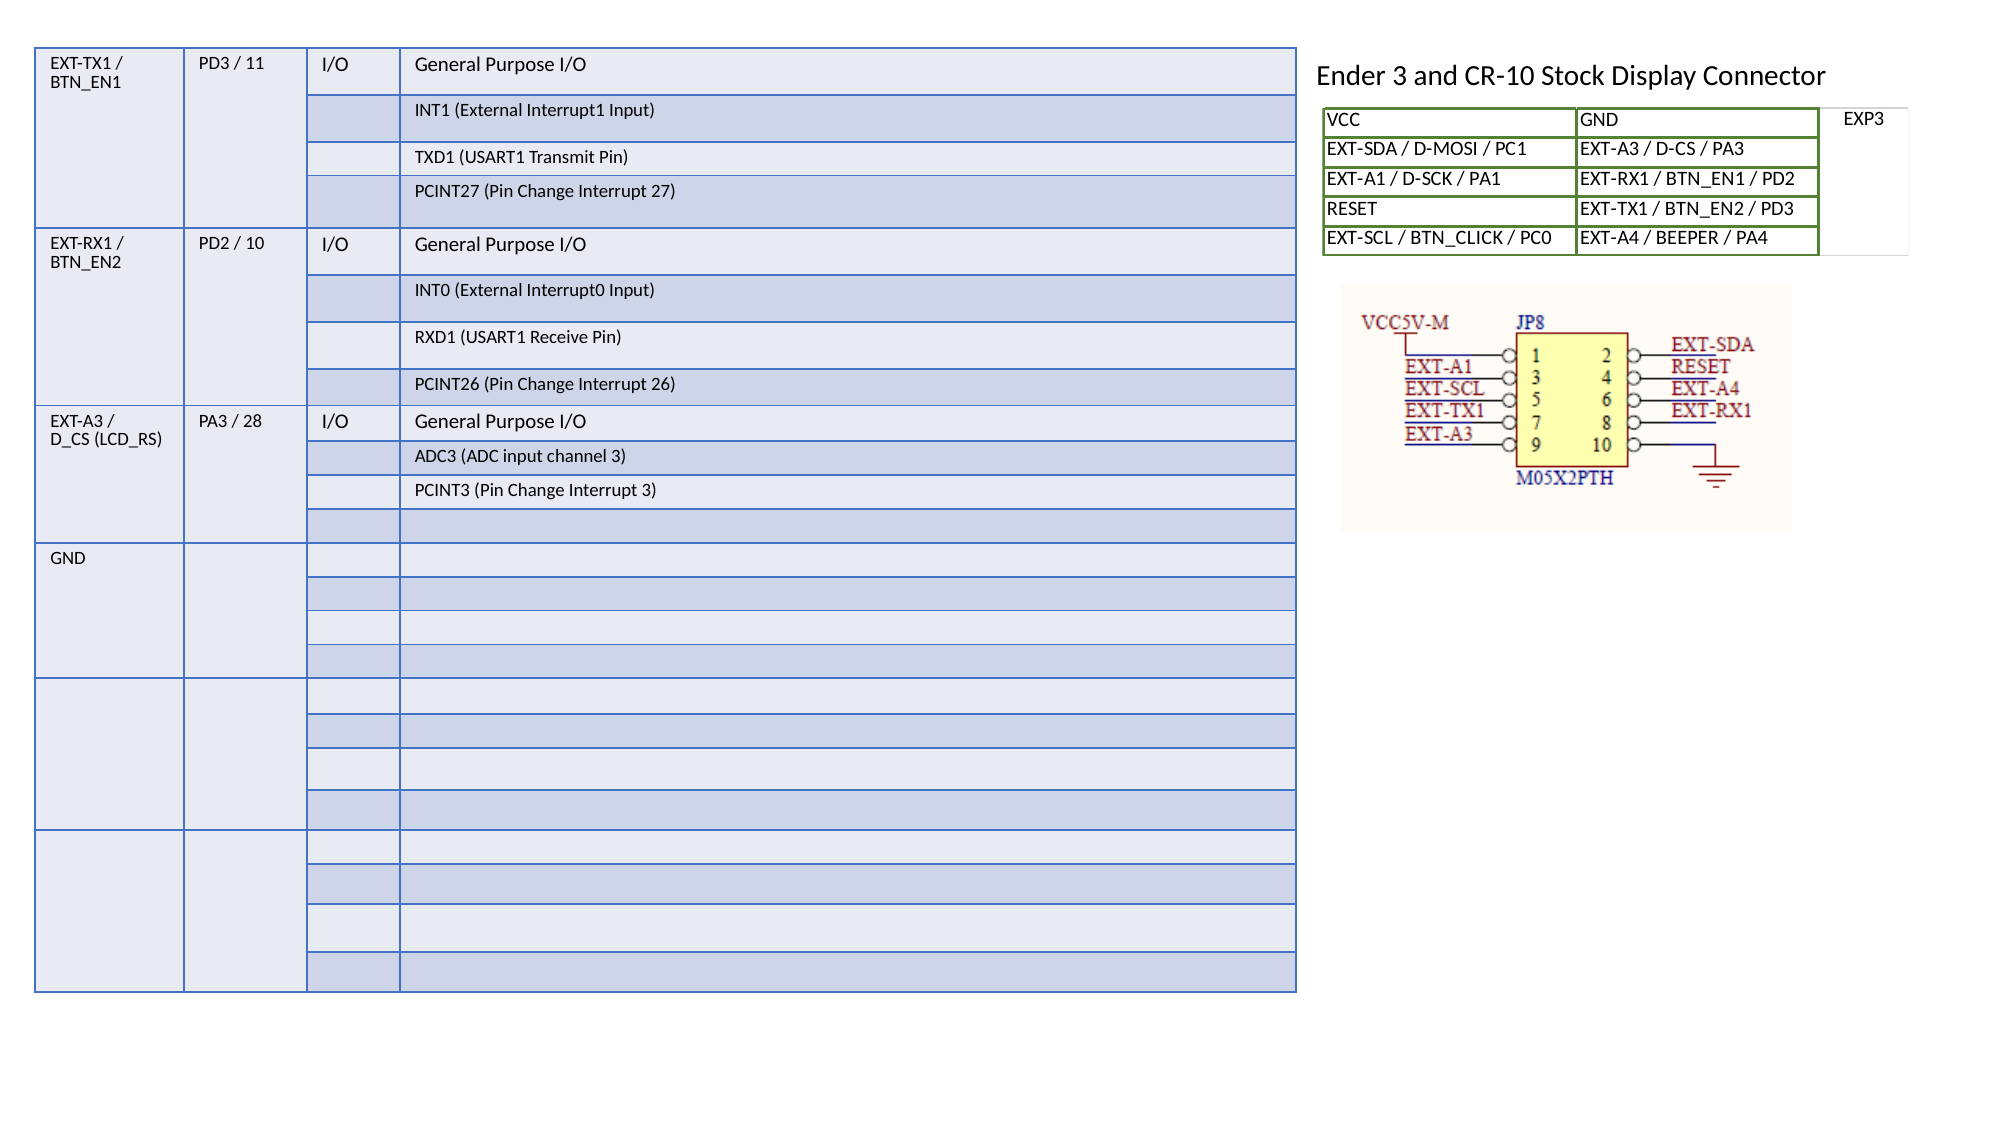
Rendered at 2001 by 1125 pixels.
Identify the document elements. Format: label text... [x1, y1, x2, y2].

table_header EXT-TX1 / BTN_EN1 [36, 49, 183, 227]
table_cell [401, 791, 1295, 829]
table_cell [401, 865, 1295, 903]
table_cell [401, 611, 1295, 644]
table_cell PCINT26 (Pin Change Interrupt 26) [401, 370, 1295, 405]
table_cell General Purpose I/O [401, 229, 1295, 274]
table_cell [185, 679, 306, 829]
table_cell I/O [308, 406, 399, 440]
table_cell [308, 476, 399, 508]
table_cell EXT-A3 / D_CS (LCD_RS) [36, 406, 183, 542]
table_cell [185, 544, 306, 677]
table_cell [308, 715, 399, 747]
table_cell [308, 791, 399, 829]
table_cell [401, 953, 1295, 991]
picture [1322, 107, 1910, 257]
table_cell [308, 143, 399, 175]
table_cell [401, 544, 1295, 576]
table_cell [308, 96, 399, 141]
table_cell PD2 / 10 [185, 229, 306, 405]
table_cell [308, 176, 399, 227]
table_cell [308, 578, 399, 610]
table_cell [401, 510, 1295, 542]
table_cell INT0 (External Interrupt0 Input) [401, 276, 1295, 321]
table_cell TXD1 (USART1 Transmit Pin) [401, 143, 1295, 175]
table_header PD3 / 11 [185, 49, 306, 227]
table_cell EXT-RX1 / BTN_EN2 [36, 229, 183, 405]
table_cell PCINT27 (Pin Change Interrupt 27) [401, 176, 1295, 227]
table_cell PA3 / 28 [185, 406, 306, 542]
table_cell [308, 831, 399, 863]
table_cell [308, 905, 399, 951]
table_cell ADC3 (ADC input channel 3) [401, 442, 1295, 474]
table_cell RXD1 (USART1 Receive Pin) [401, 323, 1295, 368]
table_cell General Purpose I/O [401, 406, 1295, 440]
table_cell INT1 (External Interrupt1 Input) [401, 96, 1295, 141]
table_cell [401, 679, 1295, 713]
table_cell [308, 645, 399, 677]
table_cell I/O [308, 229, 399, 274]
table_cell [308, 442, 399, 474]
table_cell [401, 645, 1295, 677]
table_header I/O [308, 49, 399, 94]
table_cell GND [36, 544, 183, 677]
text_box Ender 3 and CR-10 Stock Display Connector [1301, 49, 1965, 99]
table_cell [308, 323, 399, 368]
table_cell [36, 831, 183, 991]
table_cell [308, 510, 399, 542]
table_cell [401, 905, 1295, 951]
table_cell [401, 749, 1295, 789]
table_cell [308, 276, 399, 321]
table_cell [401, 715, 1295, 747]
table_cell [308, 370, 399, 405]
table_cell PCINT3 (Pin Change Interrupt 3) [401, 476, 1295, 508]
table_cell [308, 865, 399, 903]
table_cell [308, 611, 399, 644]
table_cell [401, 831, 1295, 863]
table_cell [36, 679, 183, 829]
table_cell [308, 544, 399, 576]
table_cell [308, 749, 399, 789]
table_cell [185, 831, 306, 991]
picture [1340, 284, 1793, 532]
table_cell [308, 953, 399, 991]
table_header General Purpose I/O [401, 49, 1295, 94]
table_cell [401, 578, 1295, 610]
table_cell [308, 679, 399, 713]
